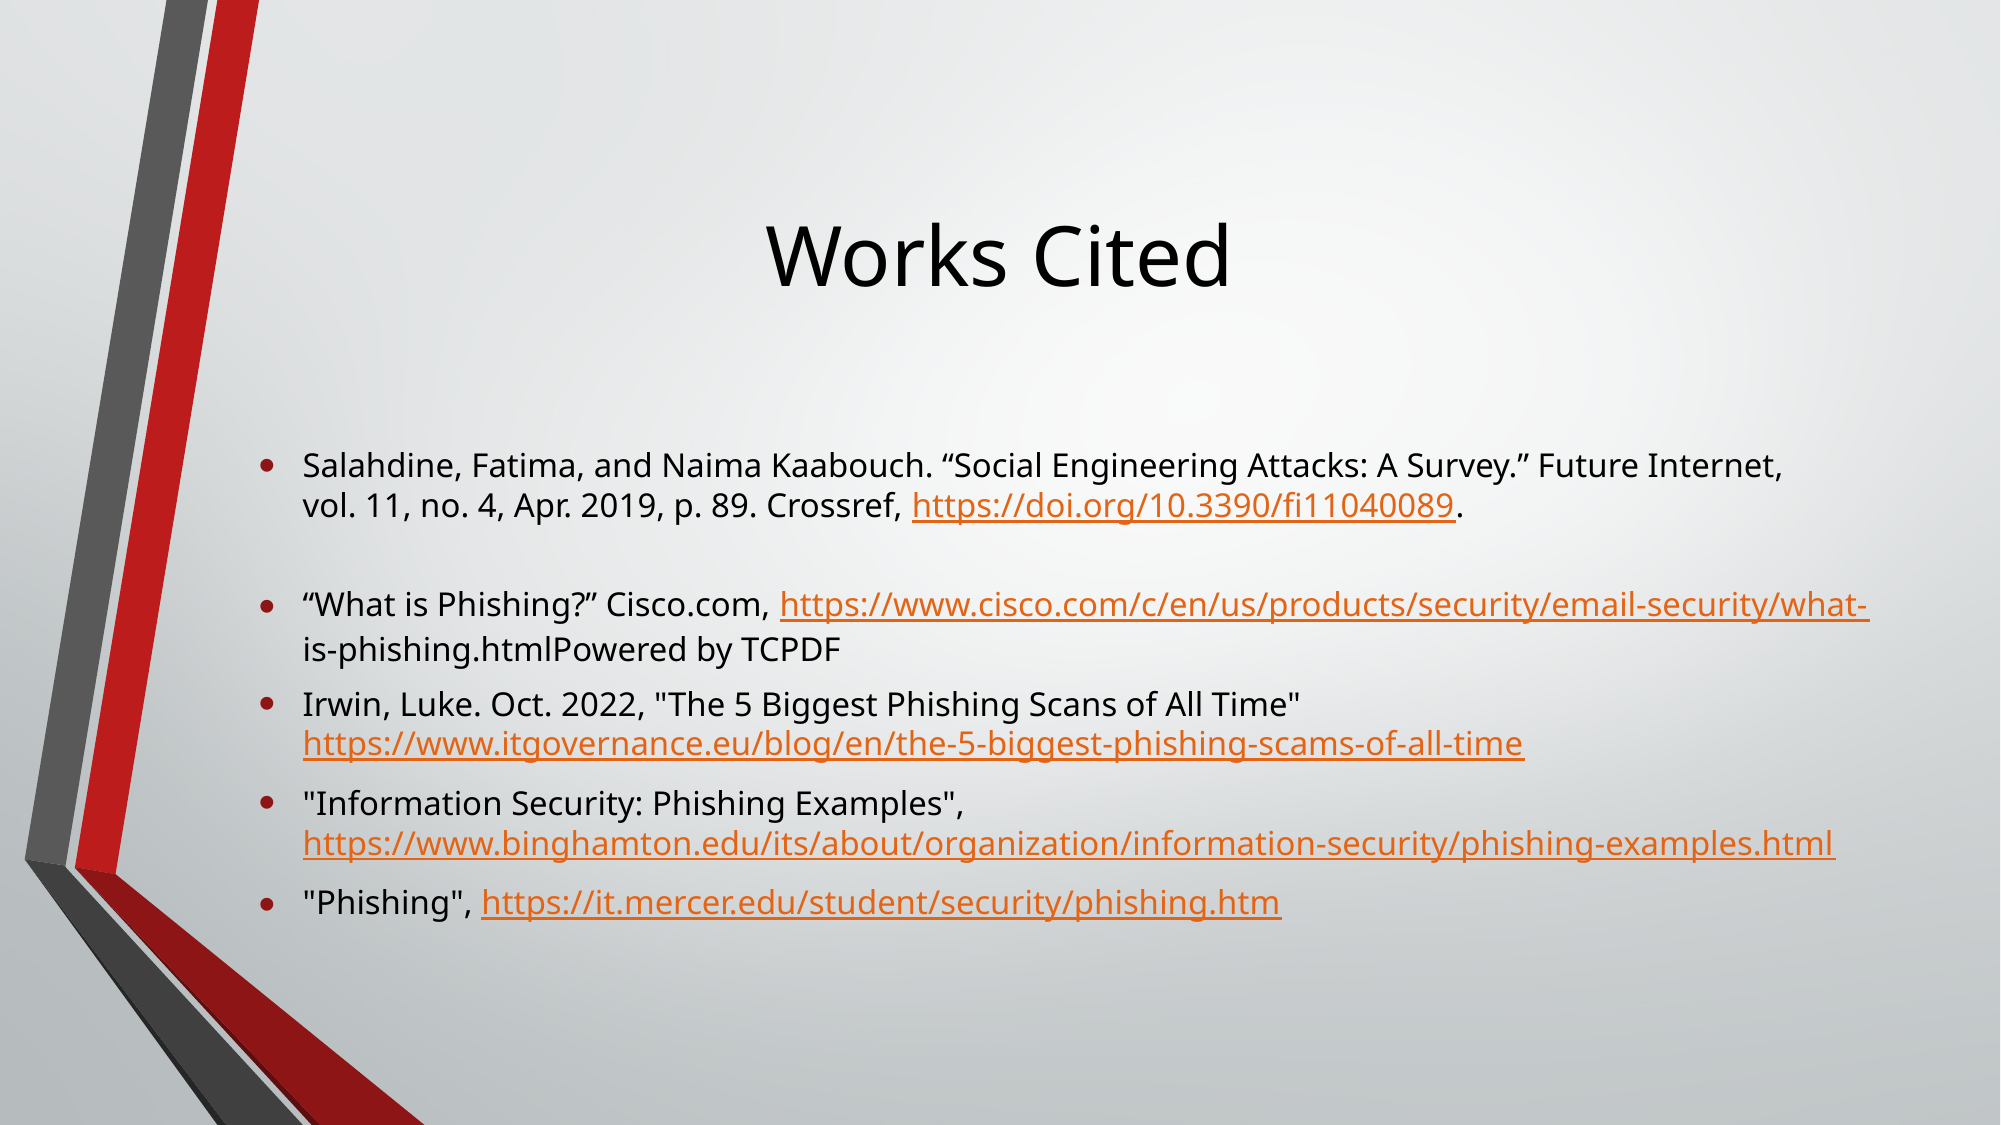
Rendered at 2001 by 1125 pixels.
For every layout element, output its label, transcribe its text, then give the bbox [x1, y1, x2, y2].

list Salahdine, Fatima, and Naima Kaabouch. “Social Engineering Attacks: A Survey.” Future Internet, vol. 11, no. 4, Apr. 2019, p. 89. Crossref, https://doi.org/10.3390/fi11040089. “What is Phishing?” Cisco.com, https://www.cisco.com/c/en/us/products/security/email-security/what- is-phishing.htmlPowered by TCPDF Irwin, Luke. Oct. 2022, "The 5 Biggest Phishing Scans of All Time" https://www.itgovernance.eu/blog/en/the-5-biggest-phishing-scams-of-all-time "Information Security: Phishing Examples", https://www.binghamton.edu/its/about/organization/information-security/phishing-examples.html "Phishing", https://it.mercer.edu/student/security/phishing.htm [243, 437, 1887, 950]
title Works Cited [178, 109, 1822, 397]
